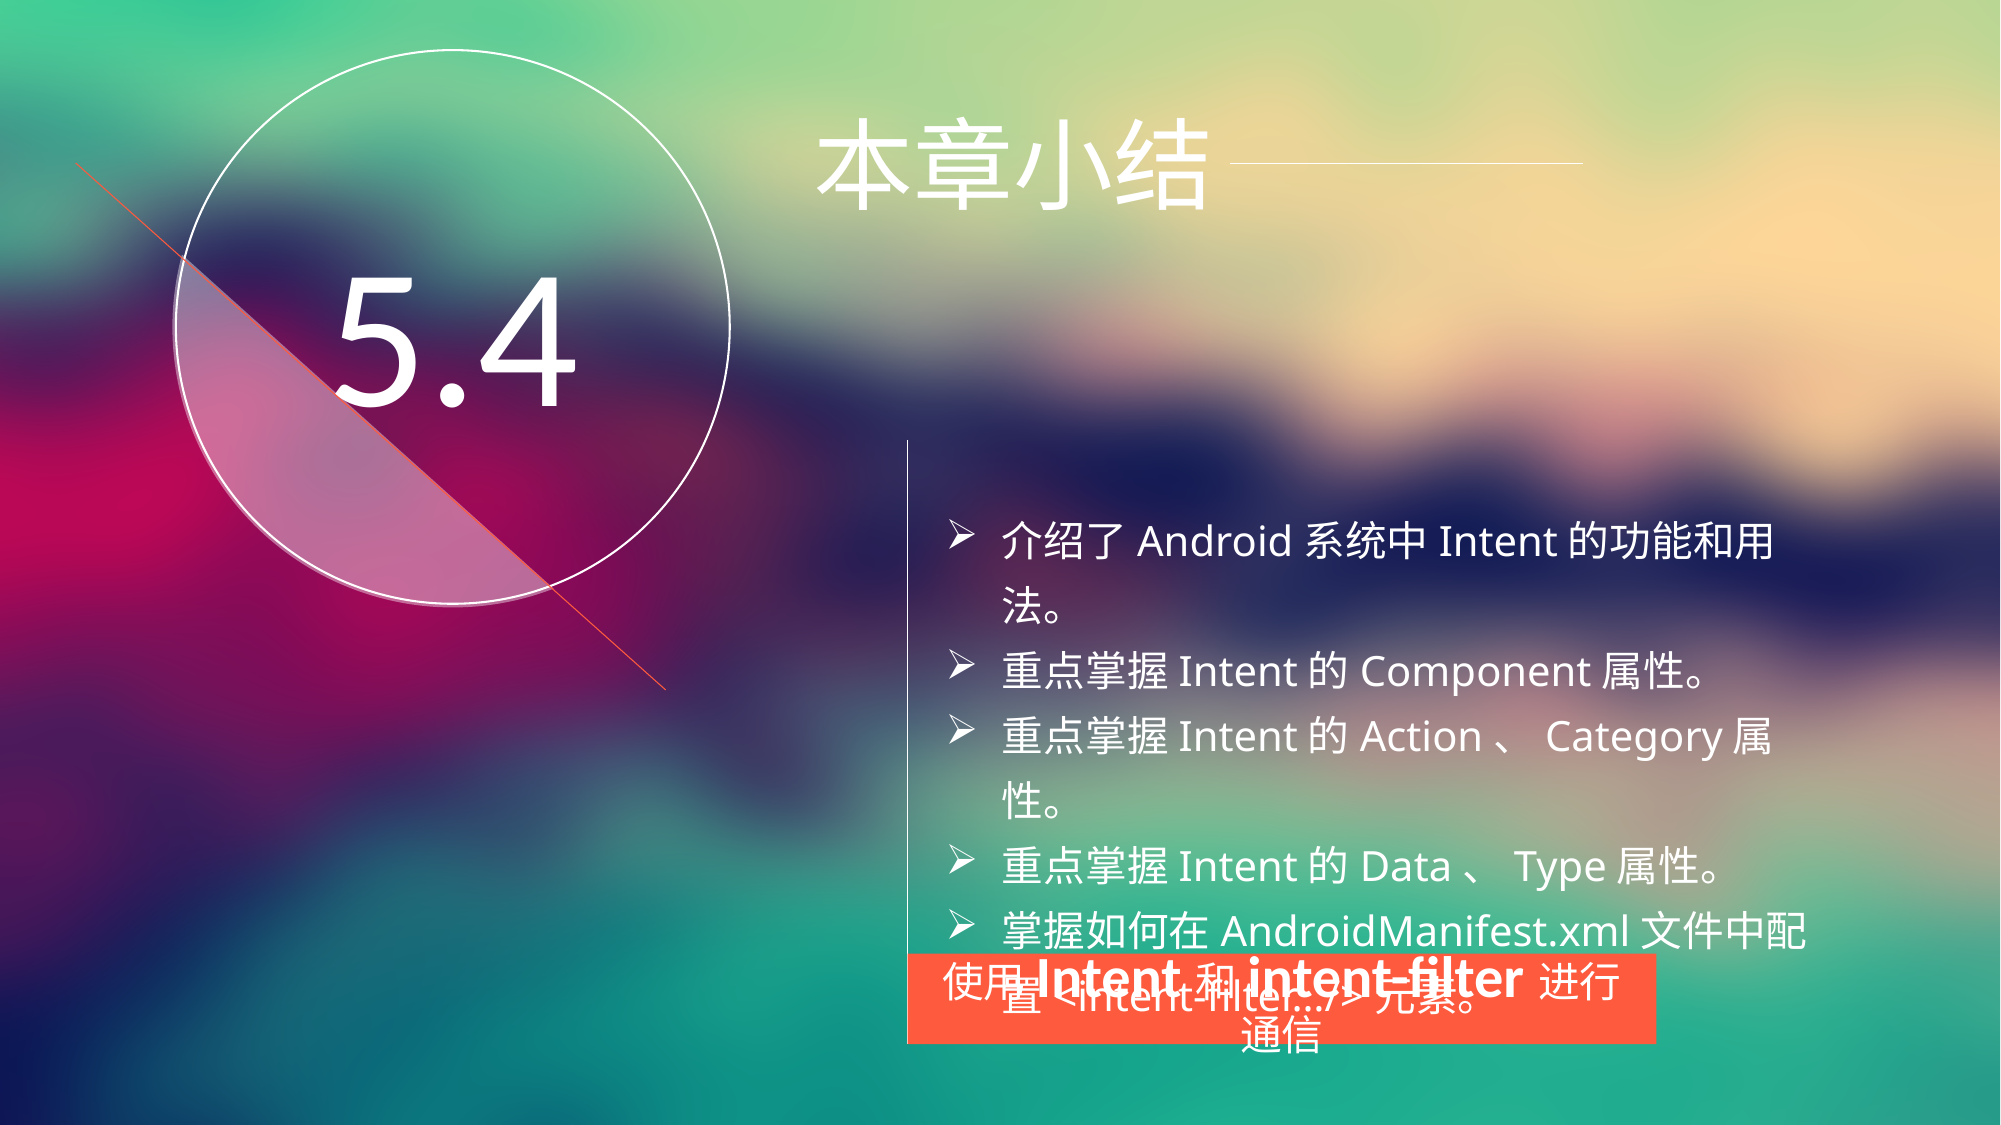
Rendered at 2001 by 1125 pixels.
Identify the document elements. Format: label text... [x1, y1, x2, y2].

text_box 介绍了Android系统中Intent的功能和用法。 重点掌握Intent的Component属性。 重点掌握Intent的Action、Category属性。 重点掌握Intent的Data、Type属性。 掌握如何在AndroidManifest.xml文件中配置<intent-filter…/>元素。 [930, 492, 1845, 1028]
picture [0, 0, 2001, 1125]
text_box 使用Intent和intent-filter进行通信 [908, 952, 1657, 1045]
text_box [75, 46, 734, 690]
text_box 本章小结 [798, 94, 1229, 230]
